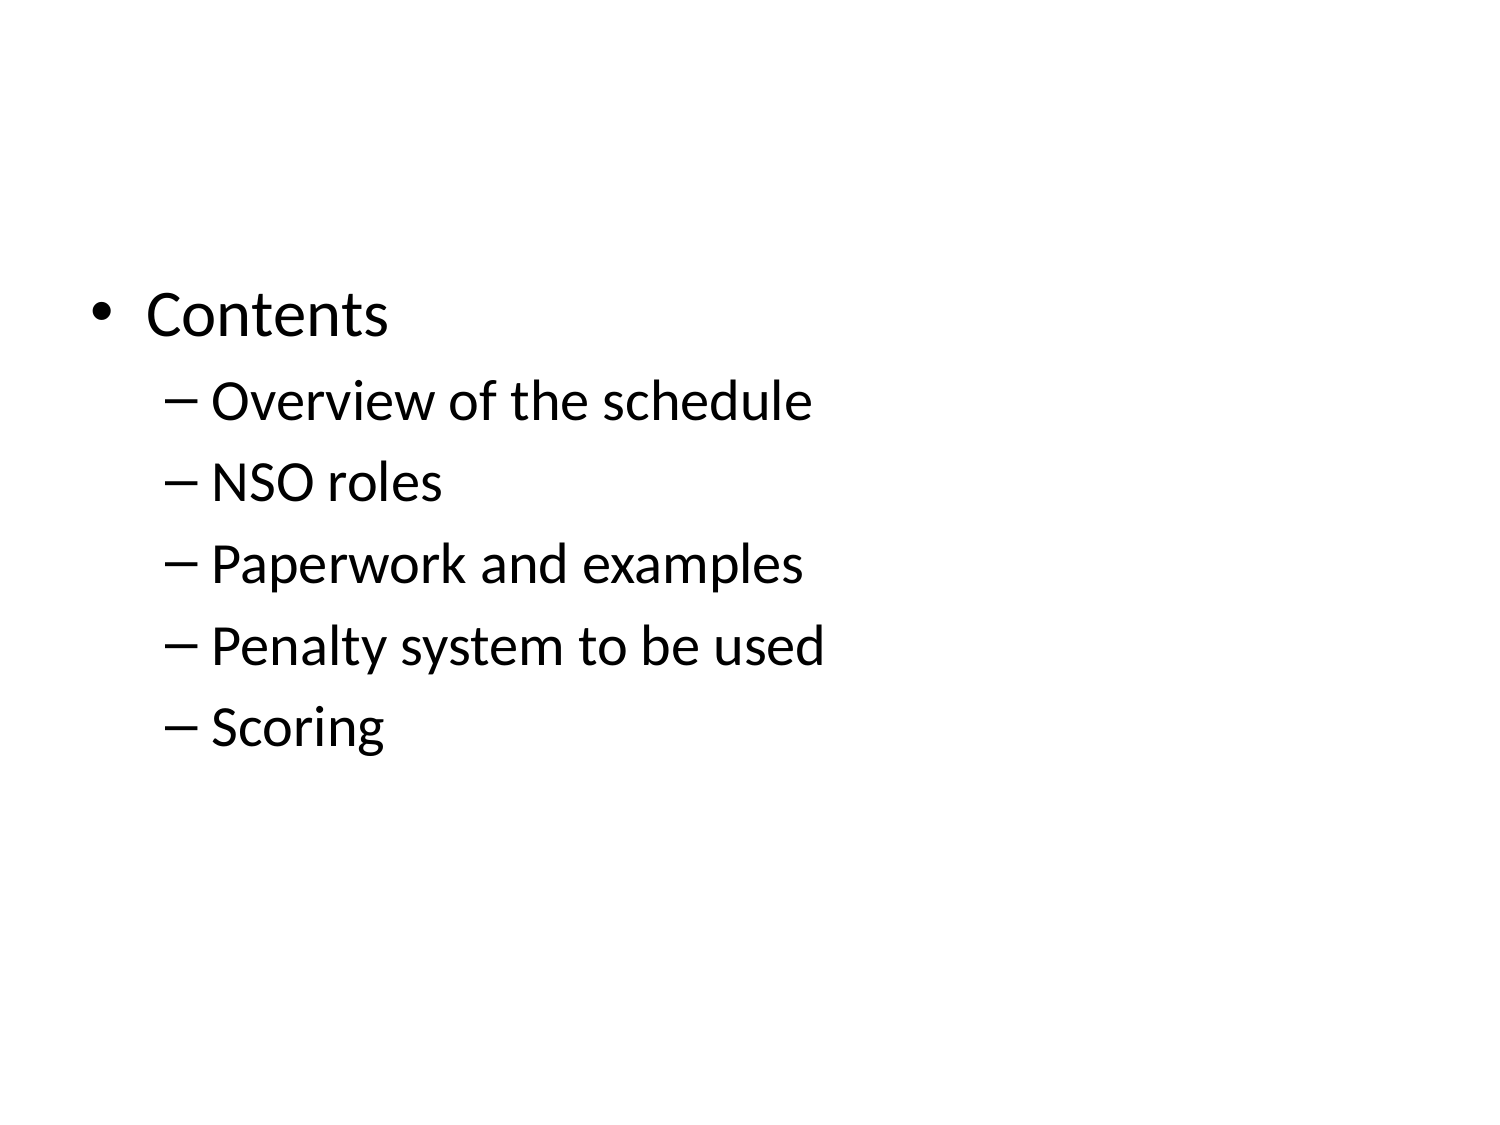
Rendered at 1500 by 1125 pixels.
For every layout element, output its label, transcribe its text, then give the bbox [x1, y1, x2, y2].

list Contents Overview of the schedule NSO roles Paperwork and examples Penalty system to be used Scoring [75, 262, 1425, 1005]
